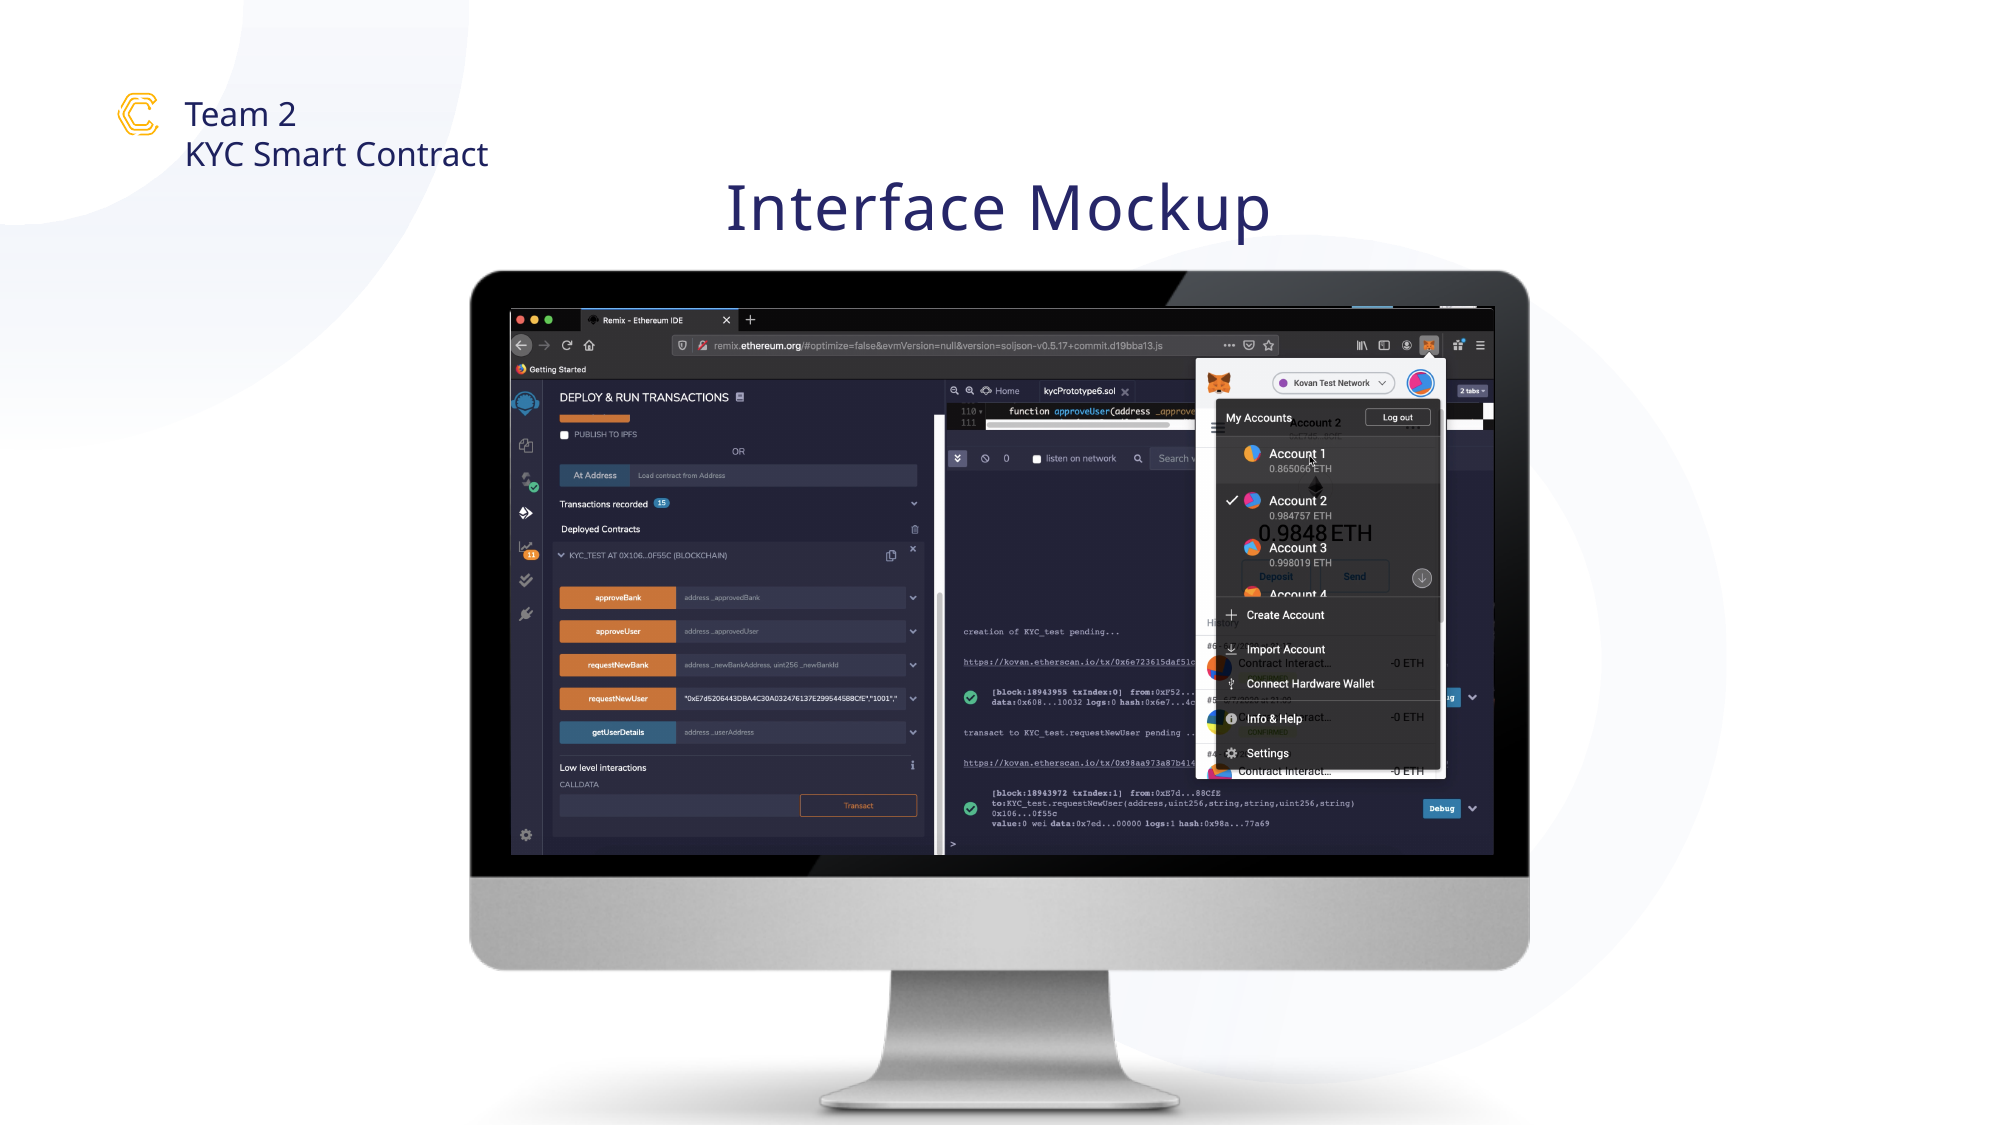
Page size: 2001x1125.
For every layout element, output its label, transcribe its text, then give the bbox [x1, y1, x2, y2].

picture [449, 251, 1550, 1125]
text_box Interface Mockup [671, 160, 1329, 251]
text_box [117, 86, 572, 183]
